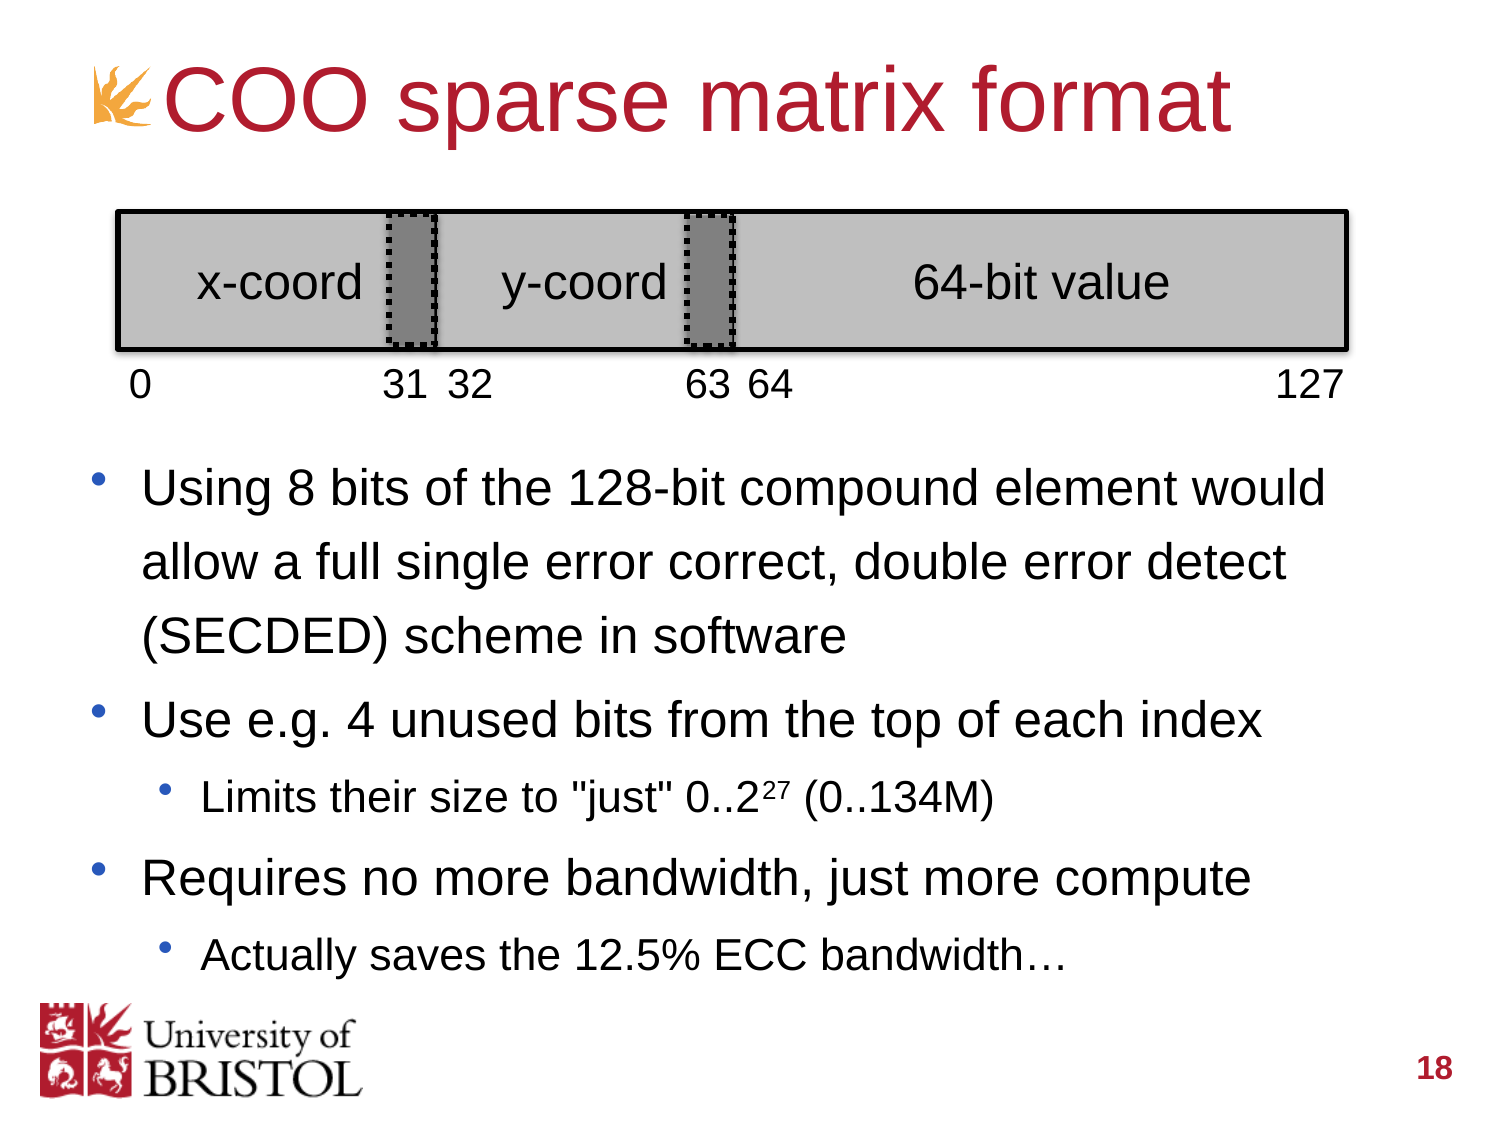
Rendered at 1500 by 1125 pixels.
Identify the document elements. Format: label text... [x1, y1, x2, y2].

text_box 64 [732, 349, 809, 415]
text_box 32 [432, 349, 509, 415]
title COO sparse matrix format [75, 1, 1425, 189]
list Using 8 bits of the 128-bit compound element would allow a full single error correct, double error detect (SECDED) scheme in software Use e.g. 4 unused bits from the top of each index Limits their size to "just" 0..227 (0..134M) Requires no more bandwidth, just more compute Actually saves the 12.5% ECC bandwidth… [75, 434, 1425, 998]
text_box y-coord [486, 242, 681, 317]
text_box [686, 215, 729, 347]
text_box [734, 211, 1347, 350]
slide_number 18 [1353, 1027, 1469, 1106]
text_box x-coord [181, 242, 379, 317]
text_box 127 [1260, 349, 1360, 415]
text_box 64-bit value [897, 242, 1186, 317]
picture [40, 1003, 363, 1099]
text_box [388, 214, 434, 346]
text_box 0 [114, 349, 168, 415]
text_box [117, 211, 729, 350]
text_box 63 [670, 349, 732, 415]
picture [90, 62, 157, 128]
text_box 31 [367, 349, 432, 415]
